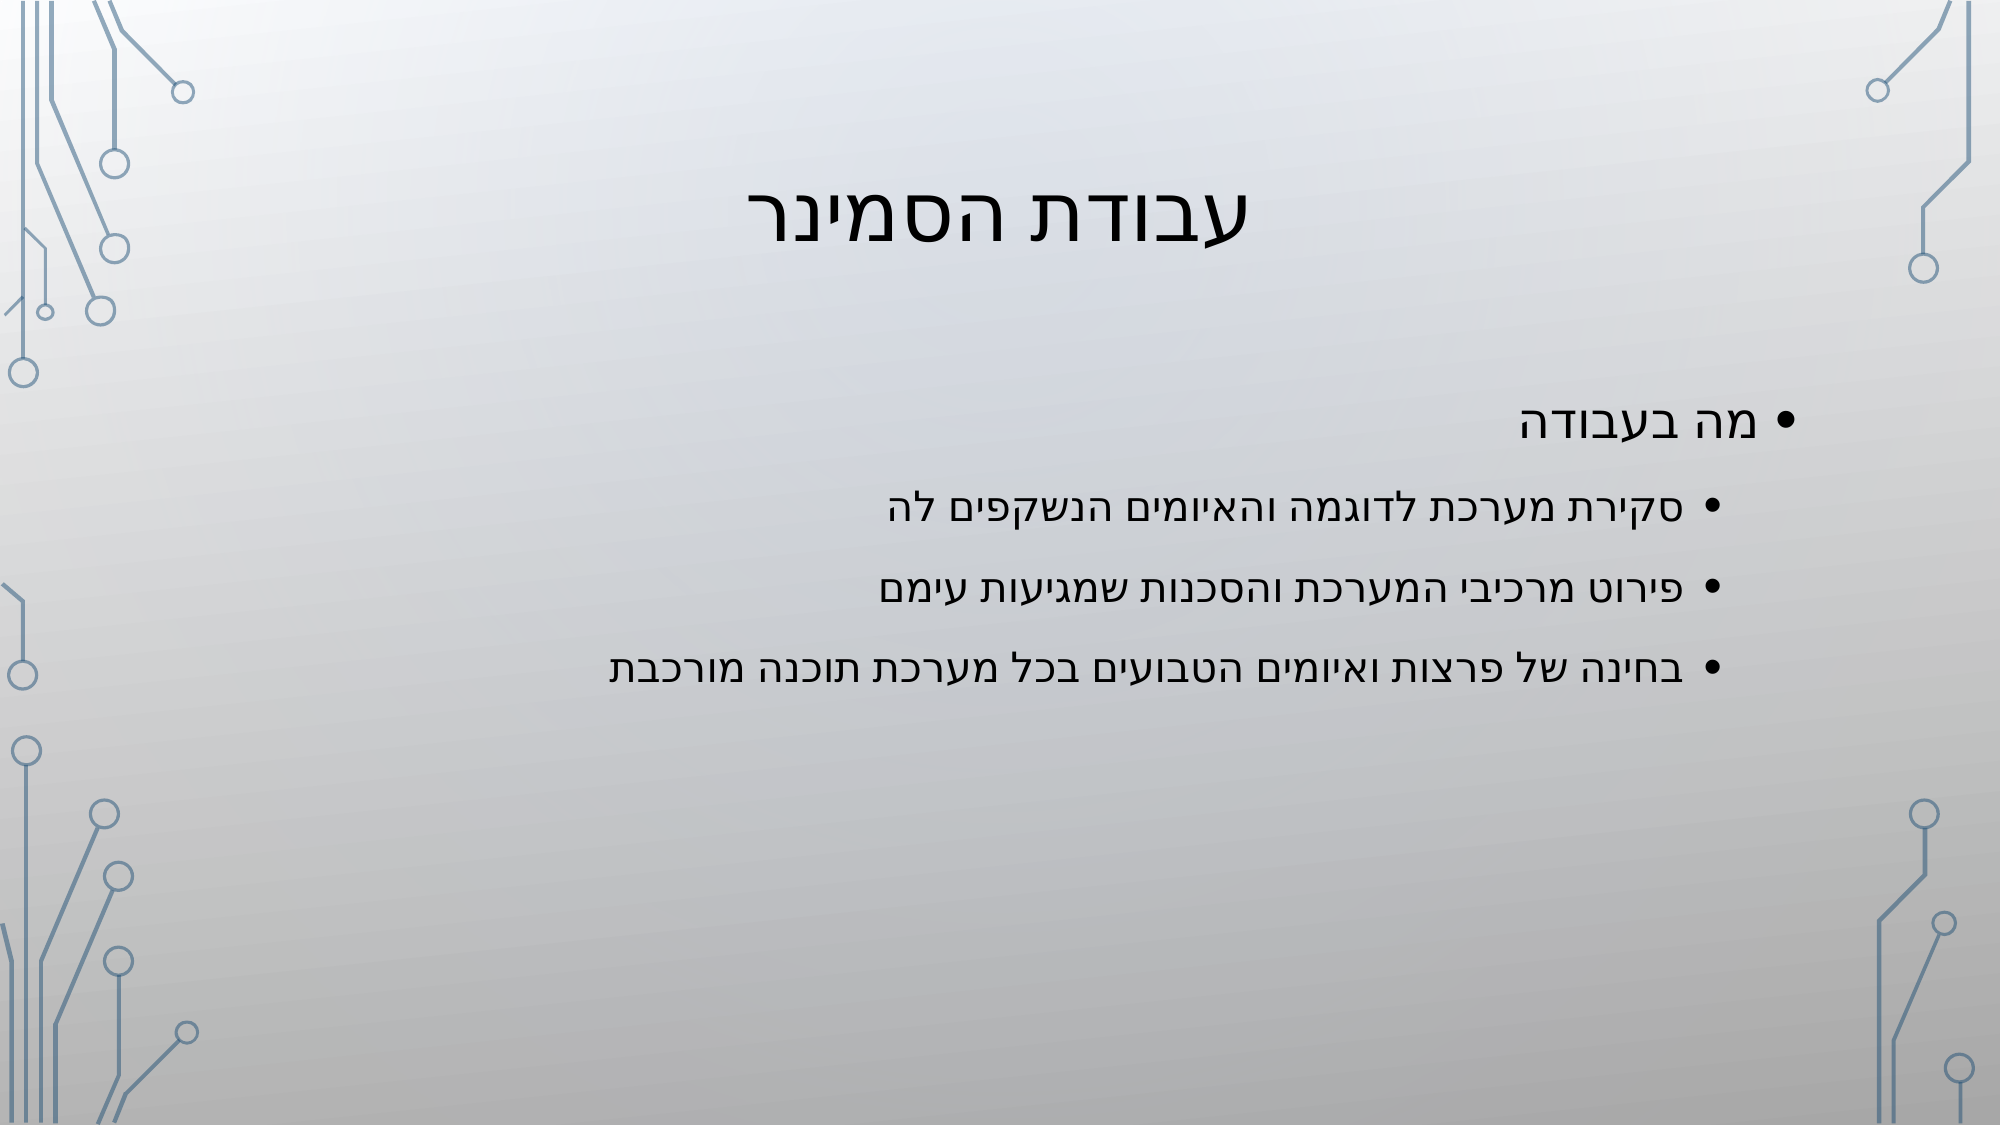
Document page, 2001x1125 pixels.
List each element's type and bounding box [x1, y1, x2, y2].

text_box [0, 0, 201, 1125]
text_box [1863, 0, 1976, 1124]
picture [201, 0, 2000, 1125]
